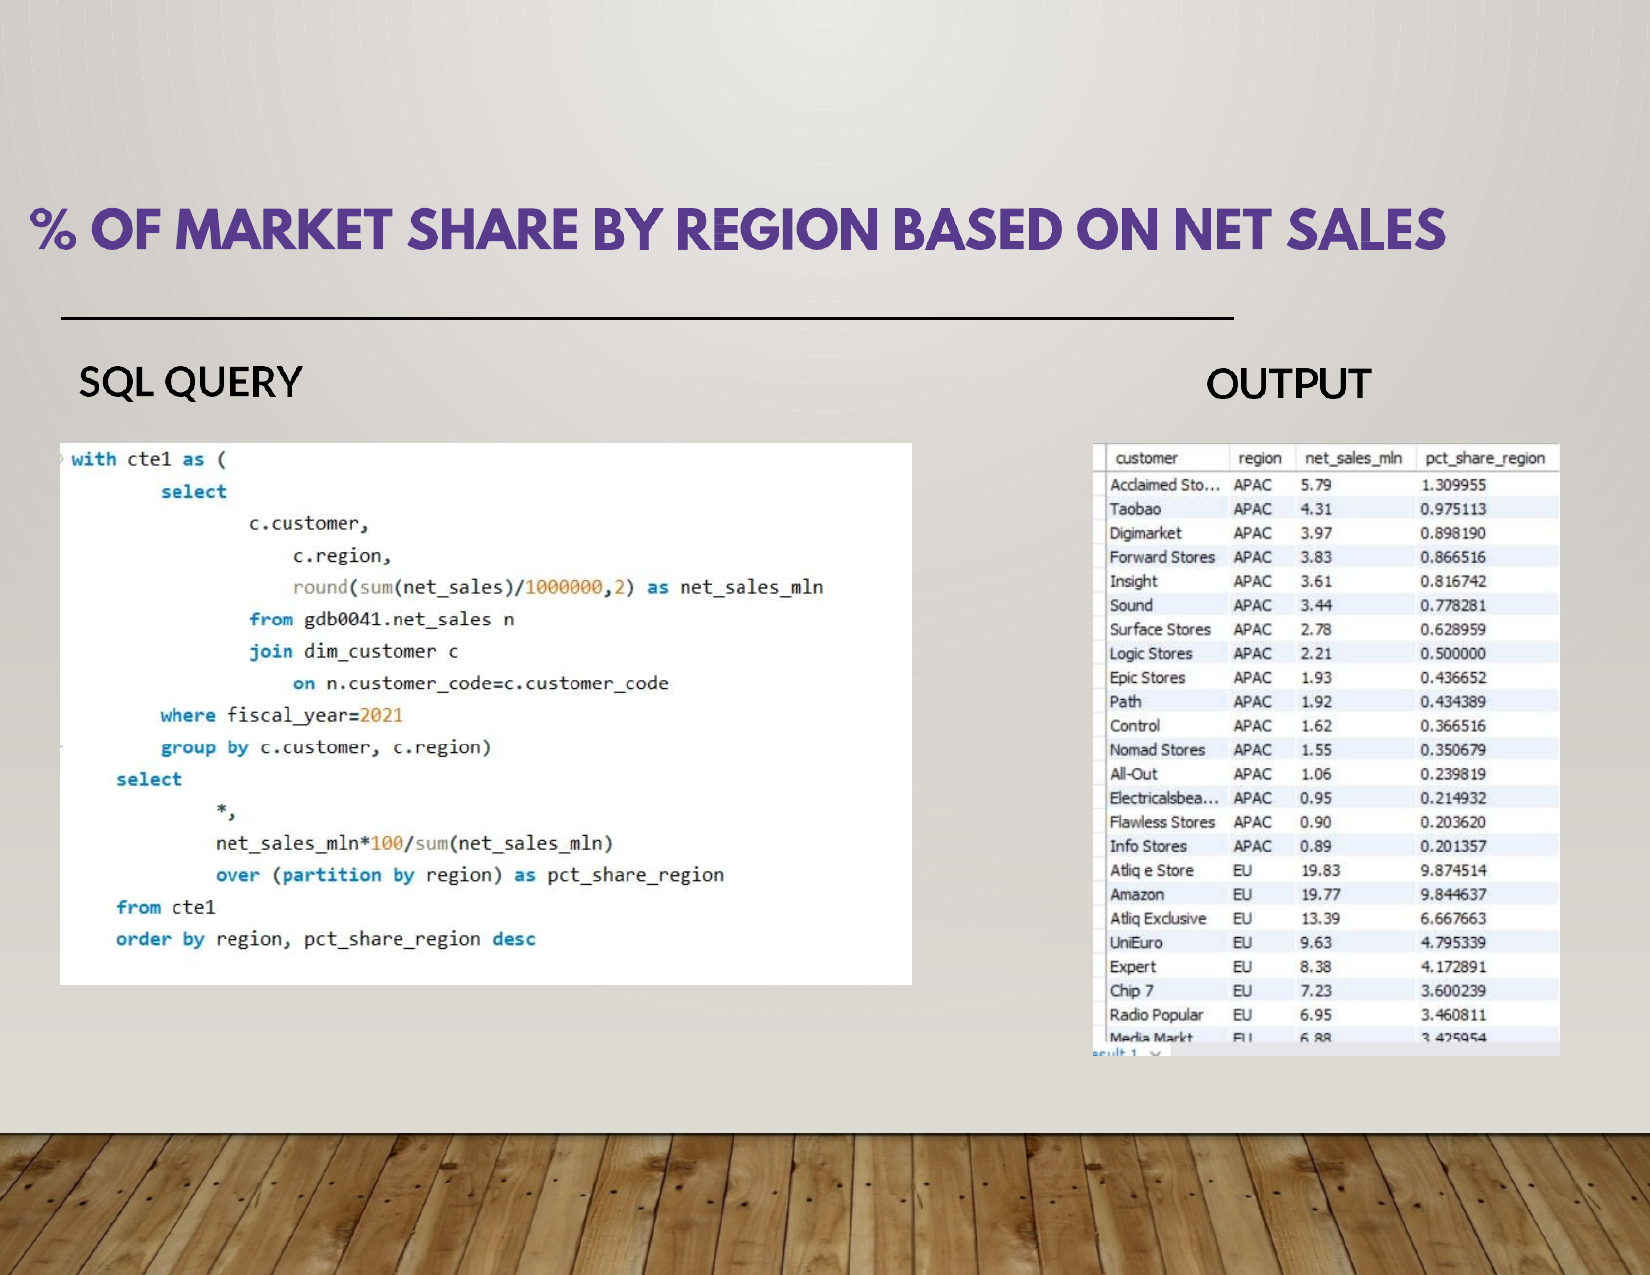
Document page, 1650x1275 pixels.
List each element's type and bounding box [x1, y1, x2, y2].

text_box [363, 208, 393, 250]
text_box [1175, 208, 1272, 250]
text_box [553, 208, 577, 250]
text_box [678, 207, 877, 251]
text_box [442, 208, 474, 250]
text_box [38, 208, 68, 250]
text_box [518, 208, 552, 250]
text_box [1207, 368, 1372, 399]
text_box [298, 208, 336, 250]
text_box [136, 208, 161, 250]
picture [60, 443, 912, 985]
text_box [176, 208, 262, 250]
text_box [79, 366, 154, 403]
text_box [442, 208, 452, 224]
text_box [895, 207, 1062, 251]
picture [1093, 443, 1560, 1056]
text_box [1286, 207, 1446, 251]
text_box [30, 207, 52, 228]
picture [0, 1133, 1650, 1275]
text_box [337, 208, 361, 250]
text_box [54, 230, 77, 250]
text_box [475, 208, 517, 250]
text_box [165, 366, 304, 403]
picture [595, 208, 664, 250]
text_box [407, 207, 438, 250]
text_box [91, 207, 133, 250]
text_box [263, 208, 297, 250]
text_box [1076, 207, 1158, 251]
